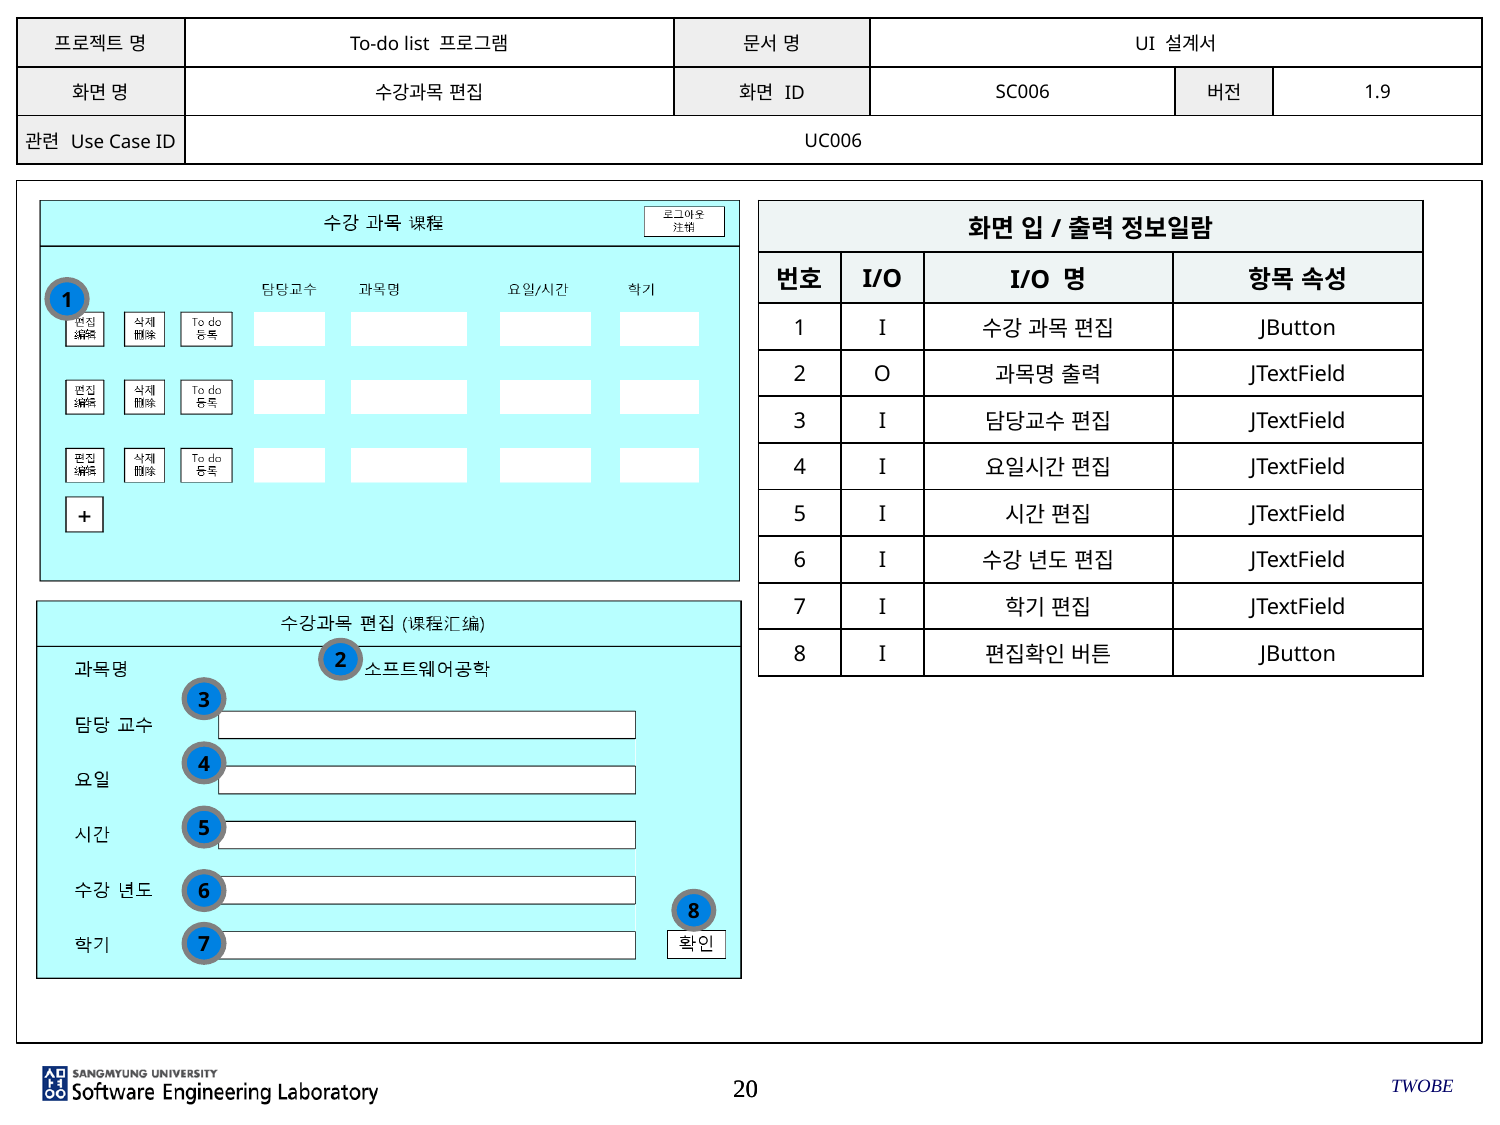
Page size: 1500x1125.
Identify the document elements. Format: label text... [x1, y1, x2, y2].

table_cell 번호 [759, 253, 840, 302]
table_cell I [842, 397, 923, 442]
table_cell 요일시간 편집 [925, 444, 1172, 489]
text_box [33, 598, 747, 984]
table_cell 관련 Use Case ID [18, 116, 184, 163]
table_header 문서 명 [675, 19, 869, 66]
table_cell 학기 편집 [925, 584, 1172, 628]
table_cell I [842, 490, 923, 535]
table_cell JButton [1174, 630, 1422, 675]
table_header To-do list 프로그램 [186, 19, 673, 66]
table_cell I [842, 630, 923, 675]
table_cell I/O [842, 253, 923, 302]
table_cell JTextField [1174, 397, 1422, 442]
table_cell I [842, 304, 923, 349]
table_cell I [842, 537, 923, 582]
table_cell JTextField [1174, 444, 1422, 489]
table_cell 5 [759, 490, 840, 535]
picture [42, 1066, 382, 1106]
table_cell JTextField [1174, 351, 1422, 395]
table_cell 화면 명 [18, 68, 184, 115]
table_cell 수강과목 편집 [186, 68, 673, 115]
table_cell 3 [759, 397, 840, 442]
table_header 프로젝트 명 [18, 19, 184, 66]
table_cell 담당교수 편집 [925, 397, 1172, 442]
table_cell 6 [759, 537, 840, 582]
table_cell 과목명 출력 [925, 351, 1172, 395]
table_cell JTextField [1174, 537, 1422, 582]
table_cell 버전 [1176, 68, 1272, 115]
table_cell JTextField [1174, 584, 1422, 628]
table_cell 2 [759, 351, 840, 395]
footer TWOBE [994, 1060, 1454, 1110]
table_cell 시간 편집 [925, 490, 1172, 535]
table_cell SC006 [871, 68, 1174, 115]
table_cell 7 [759, 584, 840, 628]
table_header 화면 입/출력 정보일람 [759, 201, 1422, 251]
table_cell 수강 년도 편집 [925, 537, 1172, 582]
table_cell UC006 [186, 116, 1481, 163]
table_header UI 설계서 [871, 19, 1481, 66]
table_cell 화면 ID [675, 68, 869, 115]
table_cell 1 [759, 304, 840, 349]
table_cell 4 [759, 444, 840, 489]
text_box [36, 198, 742, 584]
table_cell I [842, 584, 923, 628]
table_cell JTextField [1174, 490, 1422, 535]
table_cell I/O 명 [925, 253, 1172, 302]
table_cell JButton [1174, 304, 1422, 349]
table_cell O [842, 351, 923, 395]
table_cell 편집확인 버튼 [925, 630, 1172, 675]
table_cell 8 [759, 630, 840, 675]
table_cell 수강 과목 편집 [925, 304, 1172, 349]
table_cell I [842, 444, 923, 489]
table_cell 항목 속성 [1174, 253, 1422, 302]
table_cell 1.9 [1274, 68, 1481, 115]
